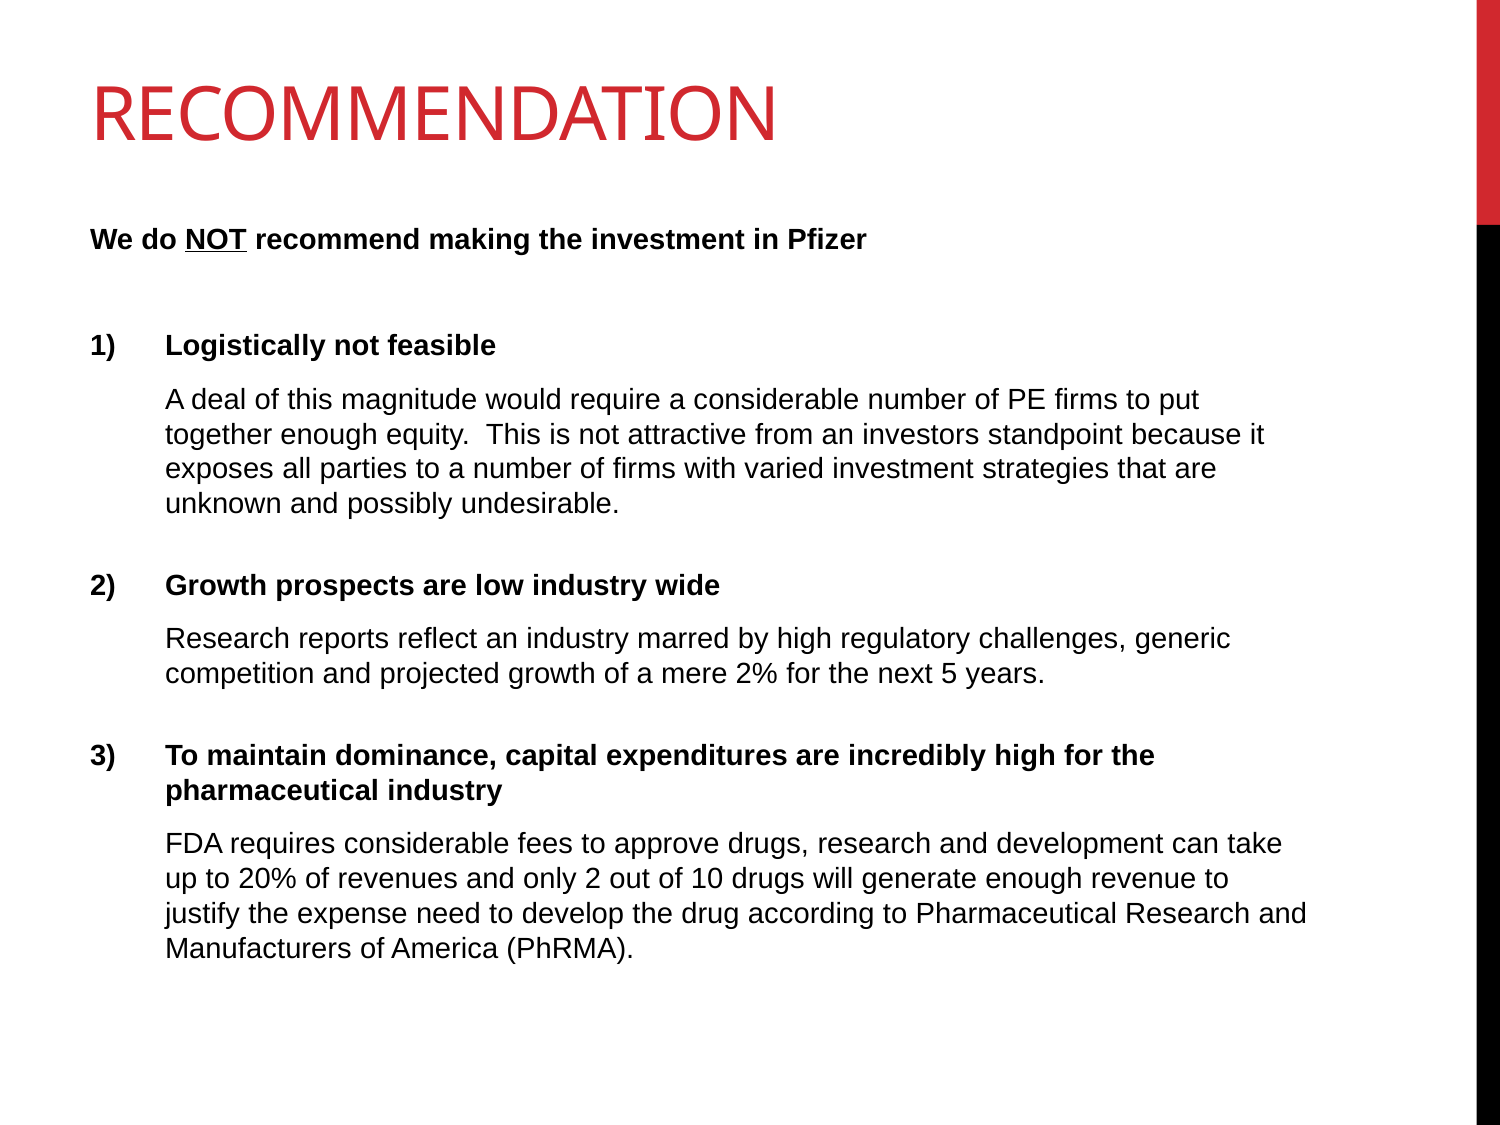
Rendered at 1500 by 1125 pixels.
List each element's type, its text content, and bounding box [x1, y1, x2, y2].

list We do NOT recommend making the investment in Pfizer Logistically not feasible A deal of this magnitude would require a considerable number of PE firms to put together enough equity. This is not attractive from an investors standpoint because it exposes all parties to a number of firms with varied investment strategies that are unknown and possibly undesirable. Growth prospects are low industry wide Research reports reflect an industry marred by high regulatory challenges, generic competition and projected growth of a mere 2% for the next 5 years. To maintain dominance, capital expenditures are incredibly high for the pharmaceutical industry FDA requires considerable fees to approve drugs, research and development can take up to 20% of revenues and only 2 out of 10 drugs will generate enough revenue to justify the expense need to develop the drug according to Pharmaceutical Research and Manufacturers of America (PhRMA). [75, 212, 1325, 998]
title RECOMMENDATION [75, 47, 1325, 163]
